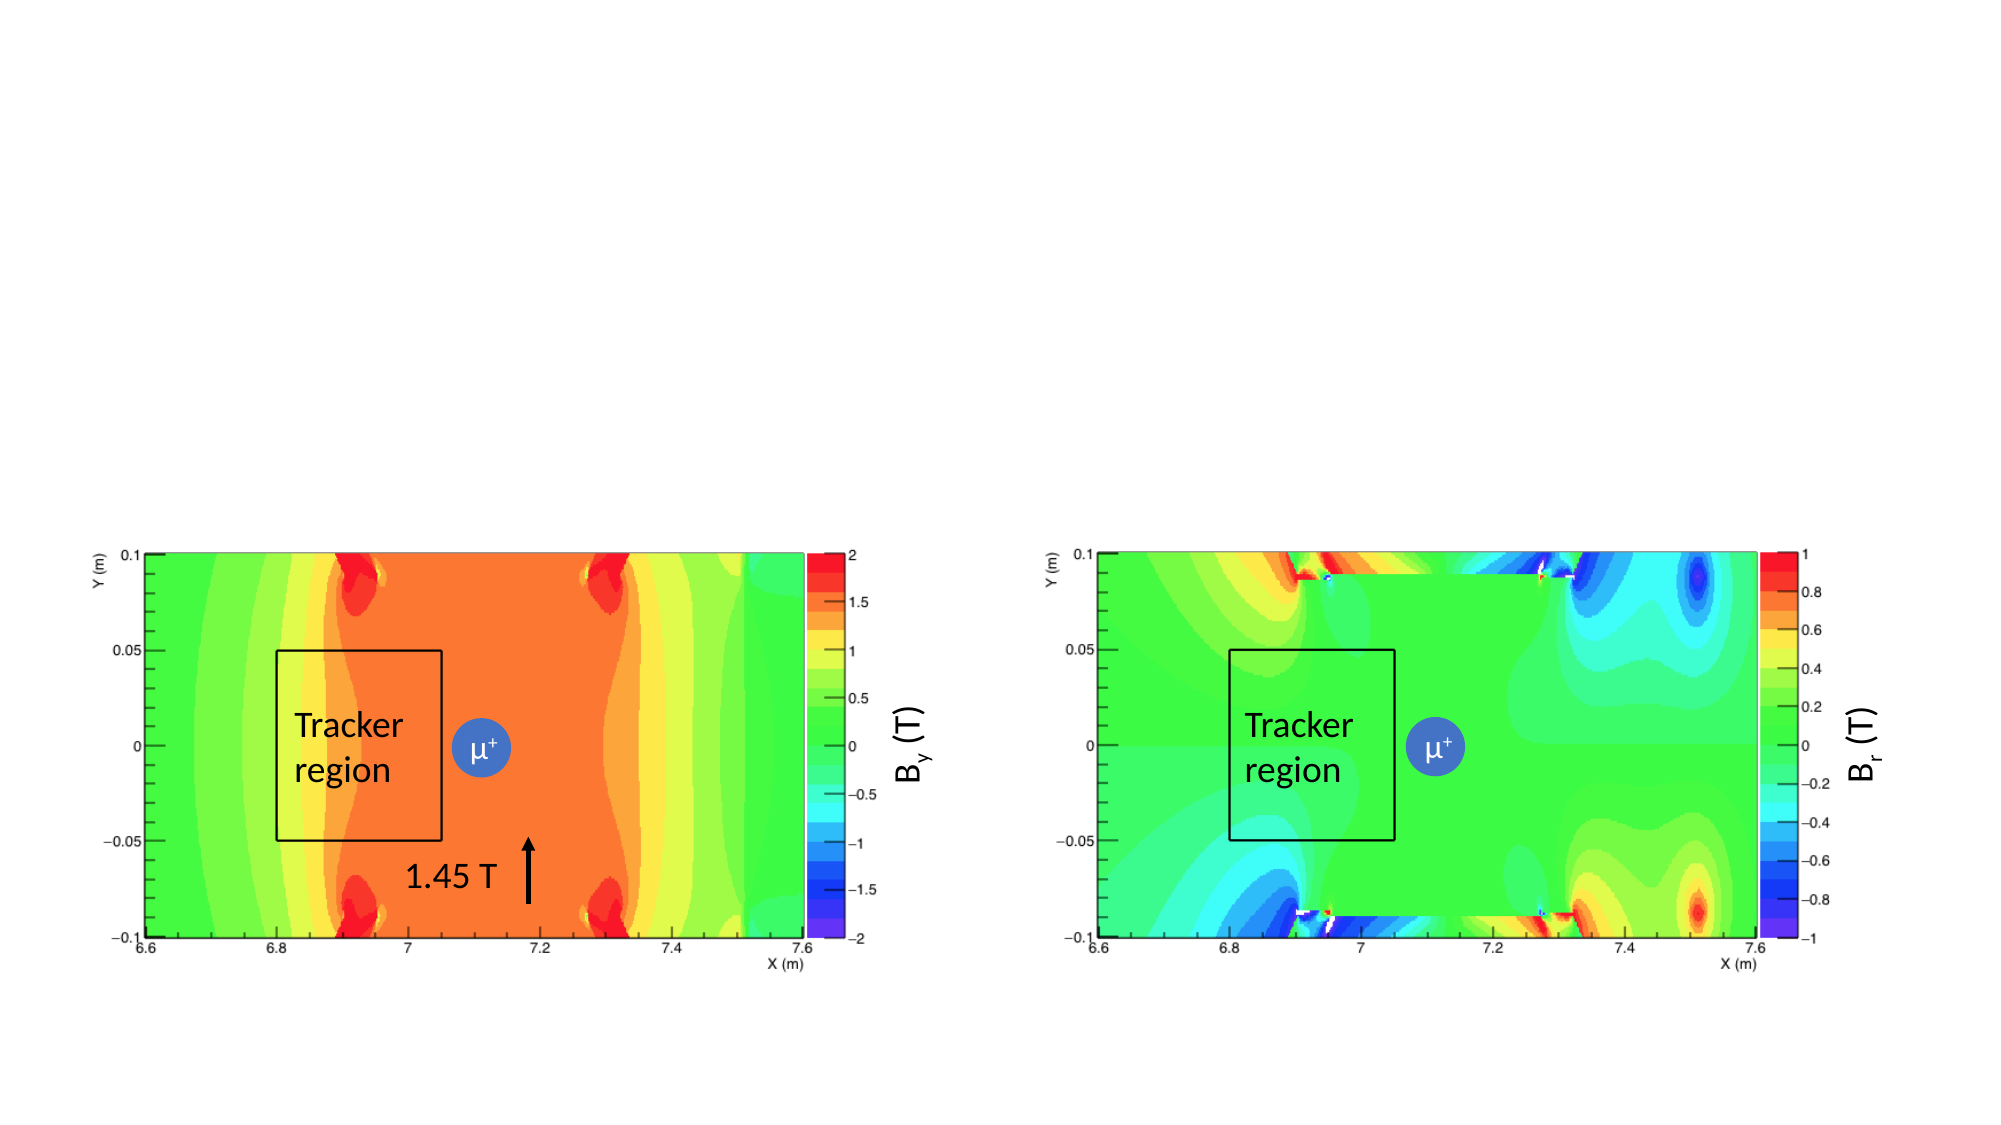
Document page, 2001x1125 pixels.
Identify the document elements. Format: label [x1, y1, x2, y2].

text_box [1020, 541, 1889, 986]
text_box [59, 541, 936, 985]
